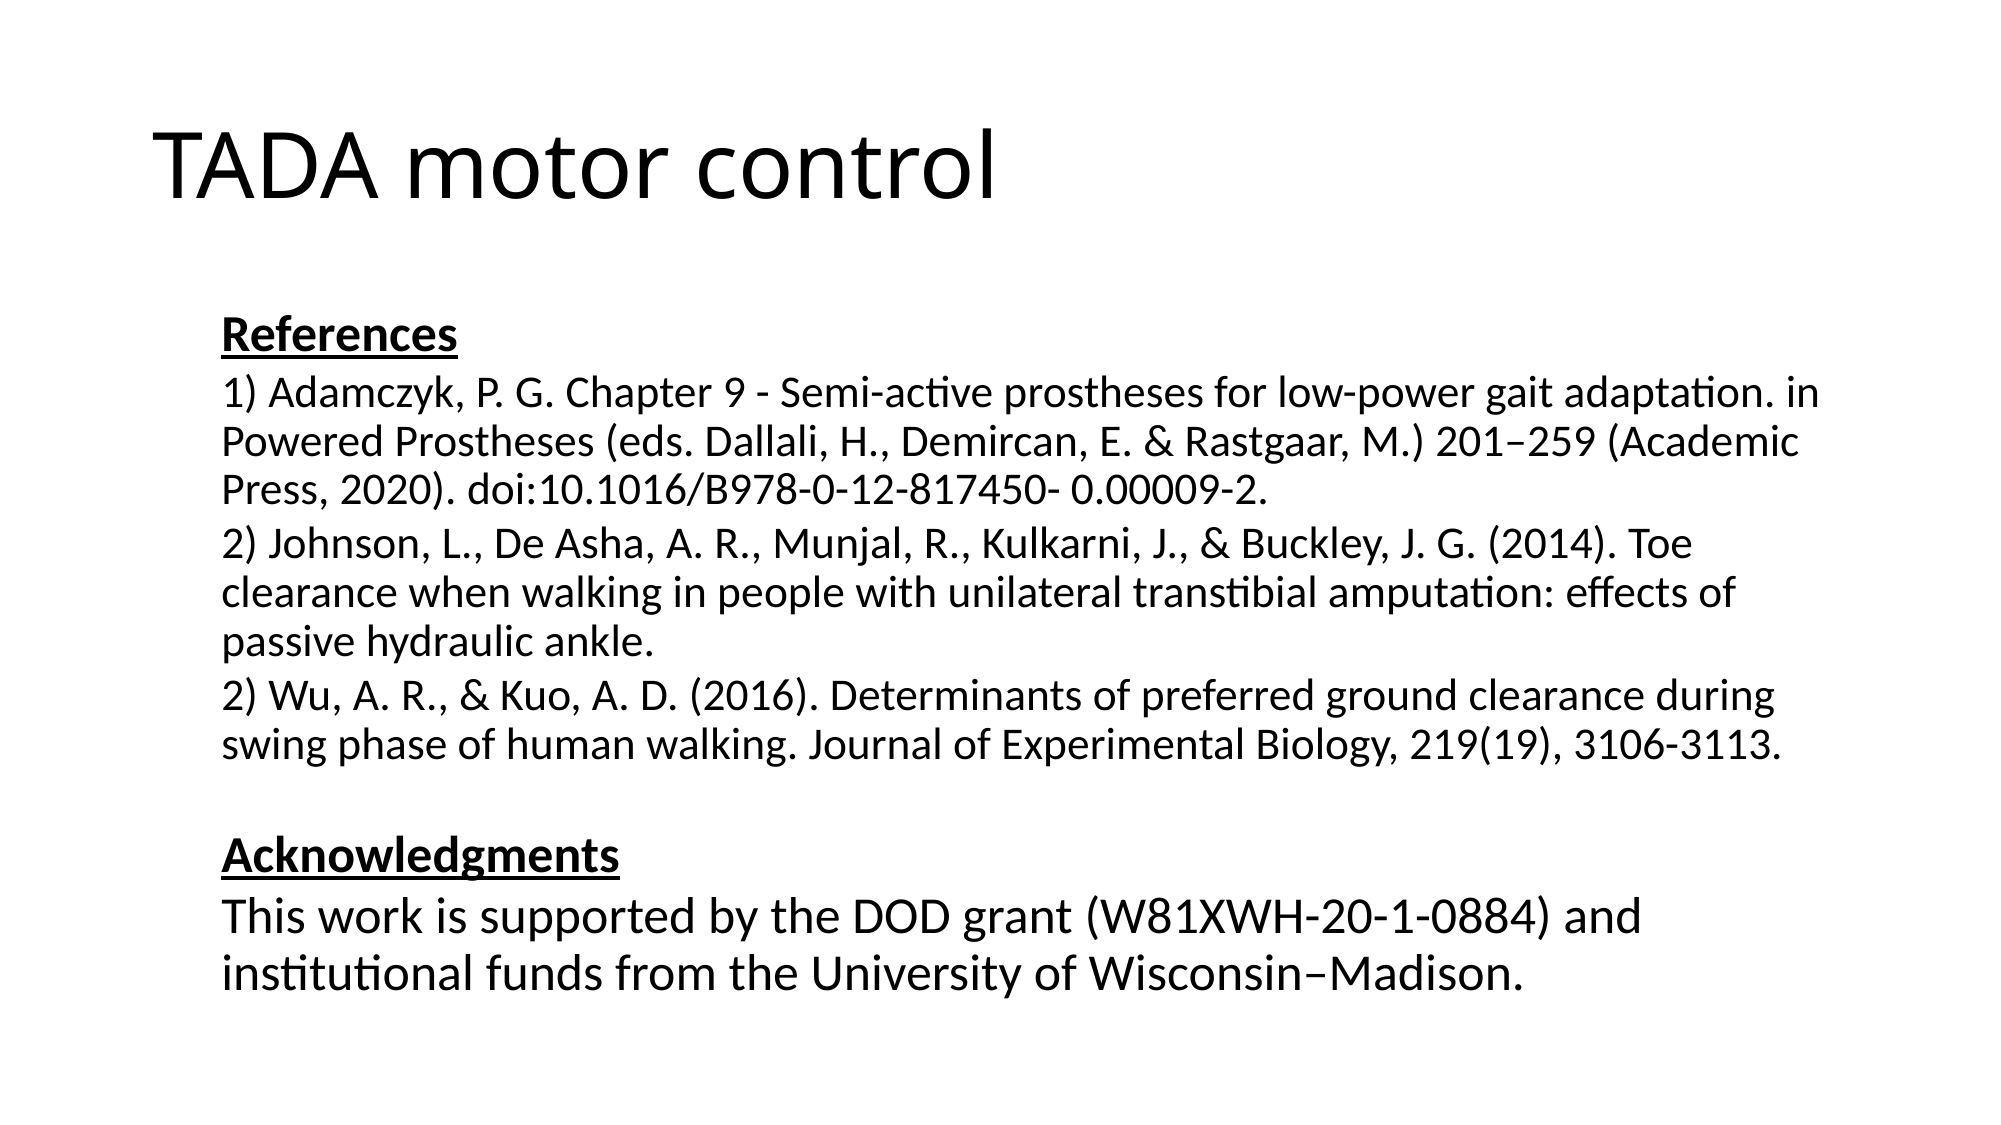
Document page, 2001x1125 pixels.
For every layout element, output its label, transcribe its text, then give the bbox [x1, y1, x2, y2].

list References 1) Adamczyk, P. G. Chapter 9 - Semi-active prostheses for low-power gait adaptation. in Powered Prostheses (eds. Dallali, H., Demircan, E. & Rastgaar, M.) 201–259 (Academic Press, 2020). doi:10.1016/B978-0-12-817450- 0.00009-2. 2) Johnson, L., De Asha, A. R., Munjal, R., Kulkarni, J., & Buckley, J. G. (2014). Toe clearance when walking in people with unilateral transtibial amputation: effects of passive hydraulic ankle. 2) Wu, A. R., & Kuo, A. D. (2016). Determinants of preferred ground clearance during swing phase of human walking. Journal of Experimental Biology, 219(19), 3106-3113. Acknowledgments This work is supported by the DOD grant (W81XWH-20-1-0884) and institutional funds from the University of Wisconsin–Madison. [137, 299, 1863, 1014]
title TADA motor control [137, 59, 1863, 278]
